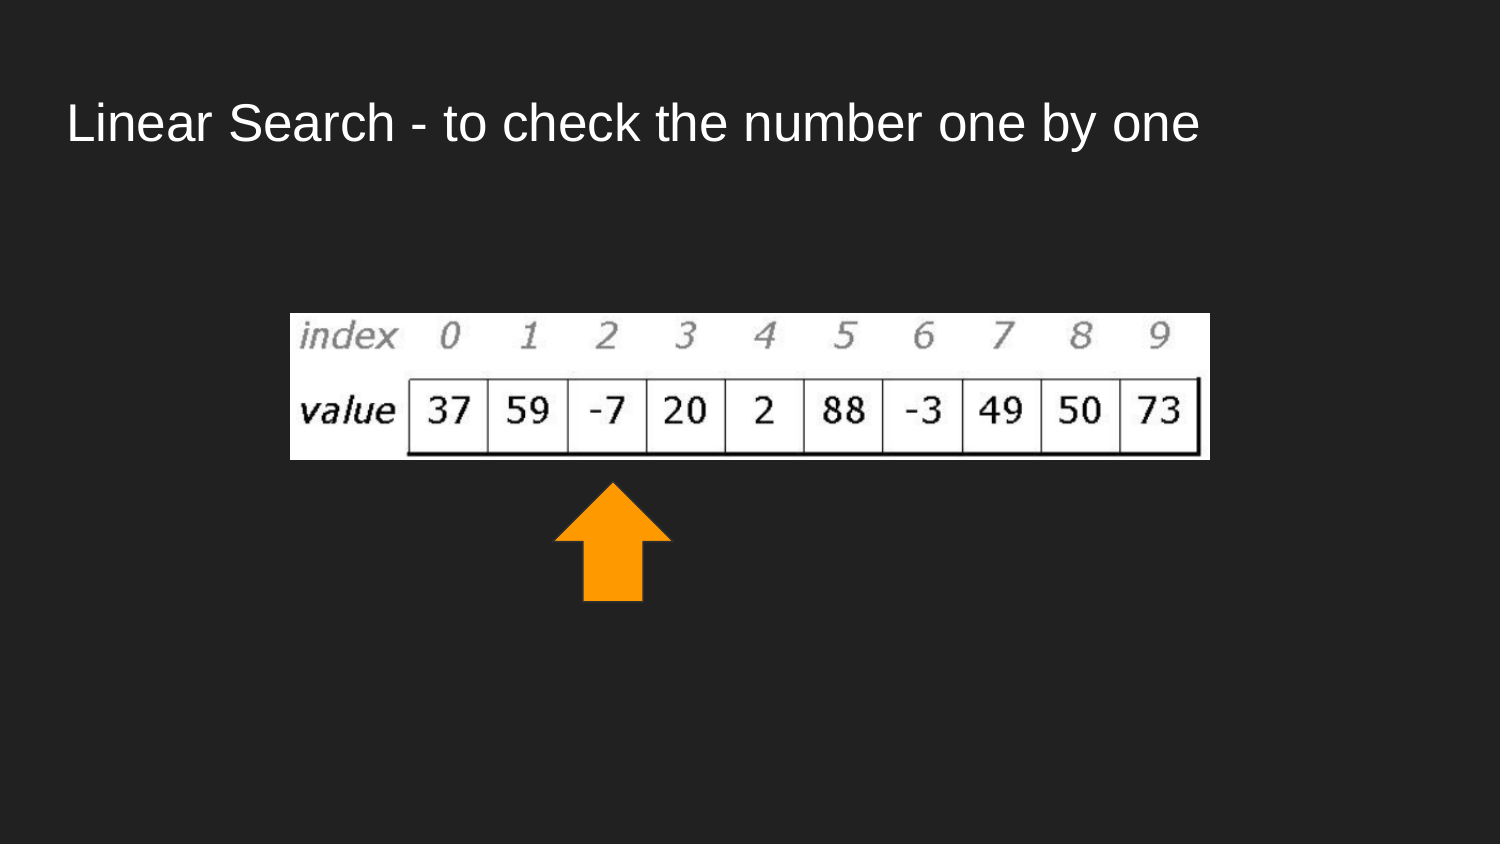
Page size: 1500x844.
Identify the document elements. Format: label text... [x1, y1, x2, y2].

picture [290, 313, 1210, 461]
title Linear Search - to check the number one by one [51, 72, 1449, 167]
text_box [552, 481, 674, 602]
